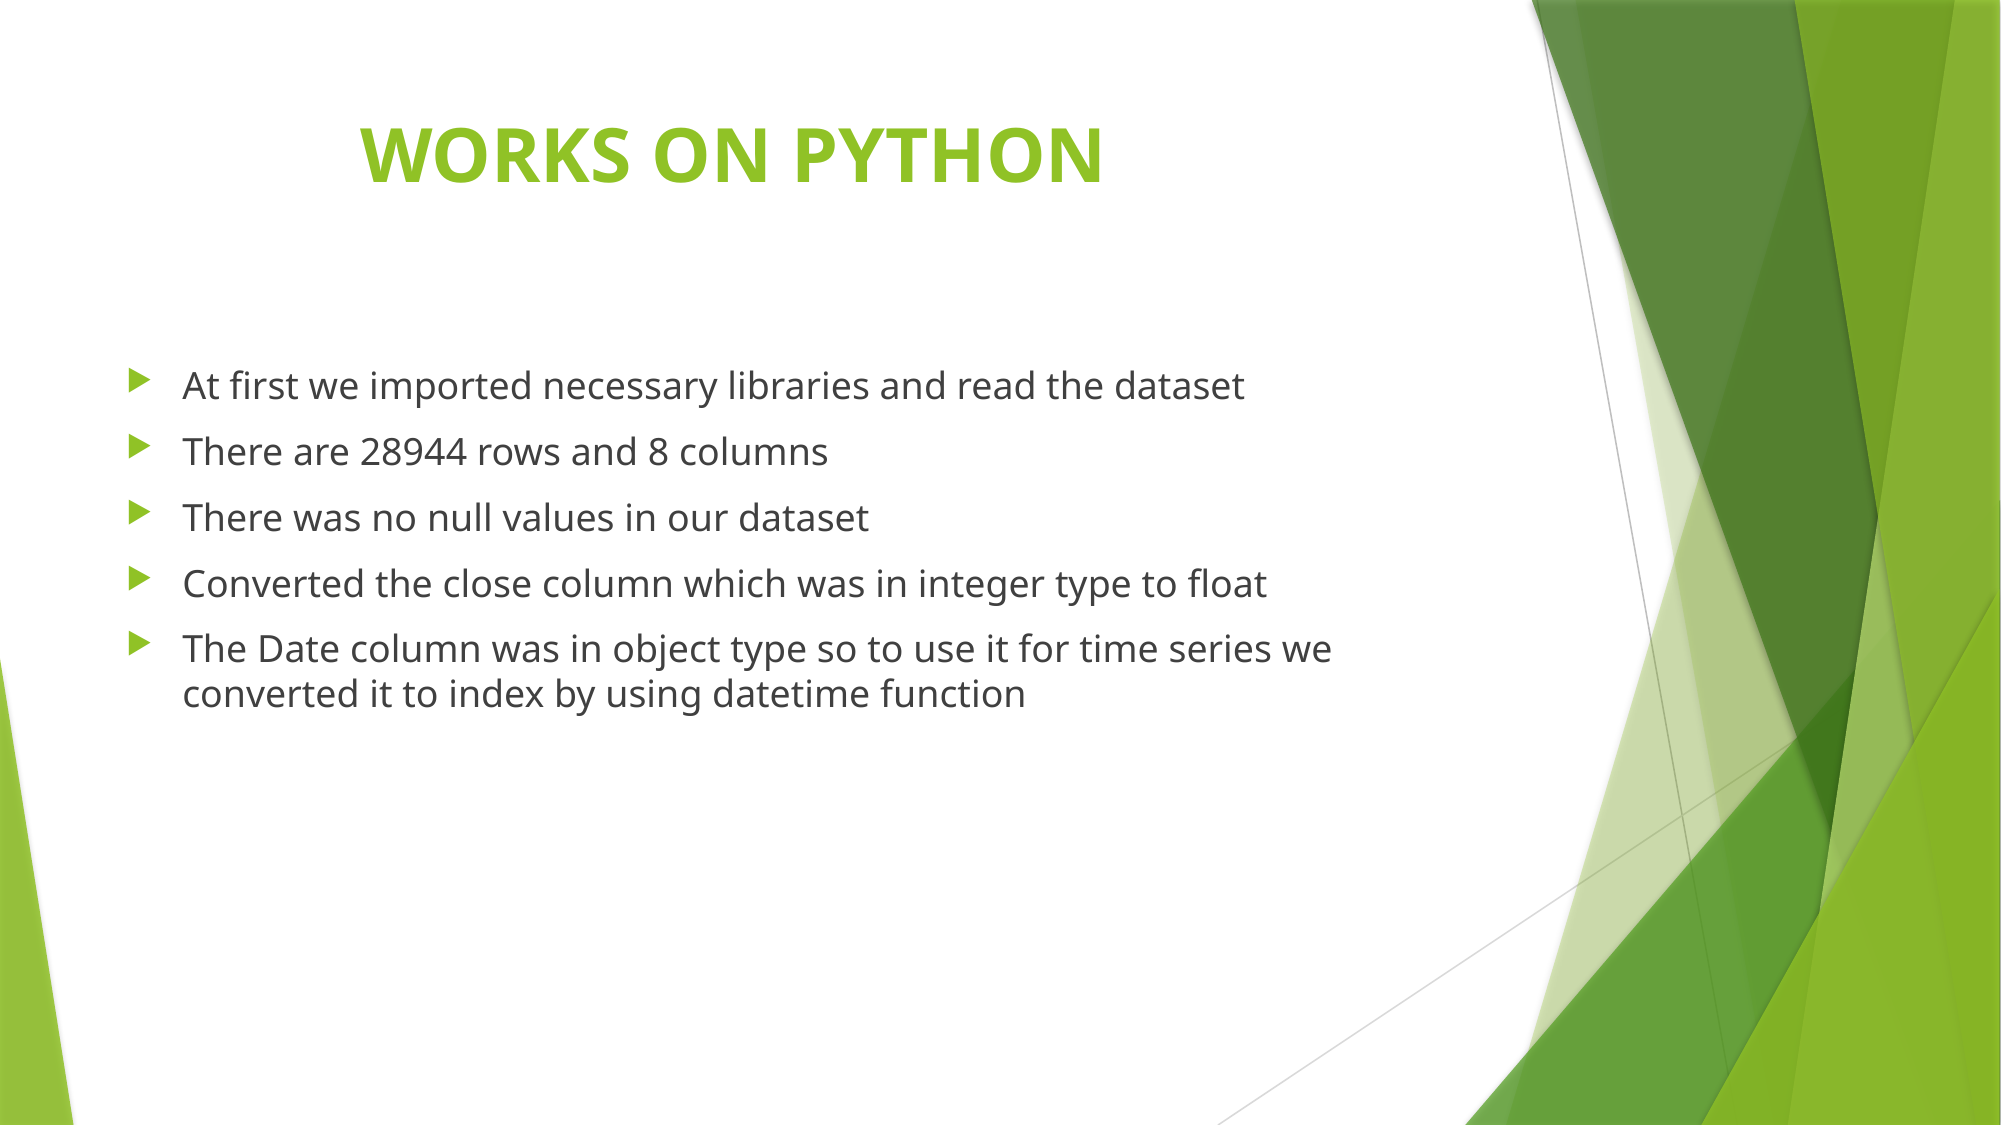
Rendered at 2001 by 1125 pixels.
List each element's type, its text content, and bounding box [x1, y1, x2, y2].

list At first we imported necessary libraries and read the dataset There are 28944 rows and 8 columns There was no null values in our dataset Converted the close column which was in integer type to float The Date column was in object type so to use it for time series we converted it to index by using datetime function [111, 354, 1522, 992]
title WORKS ON PYTHON [111, 99, 1522, 317]
